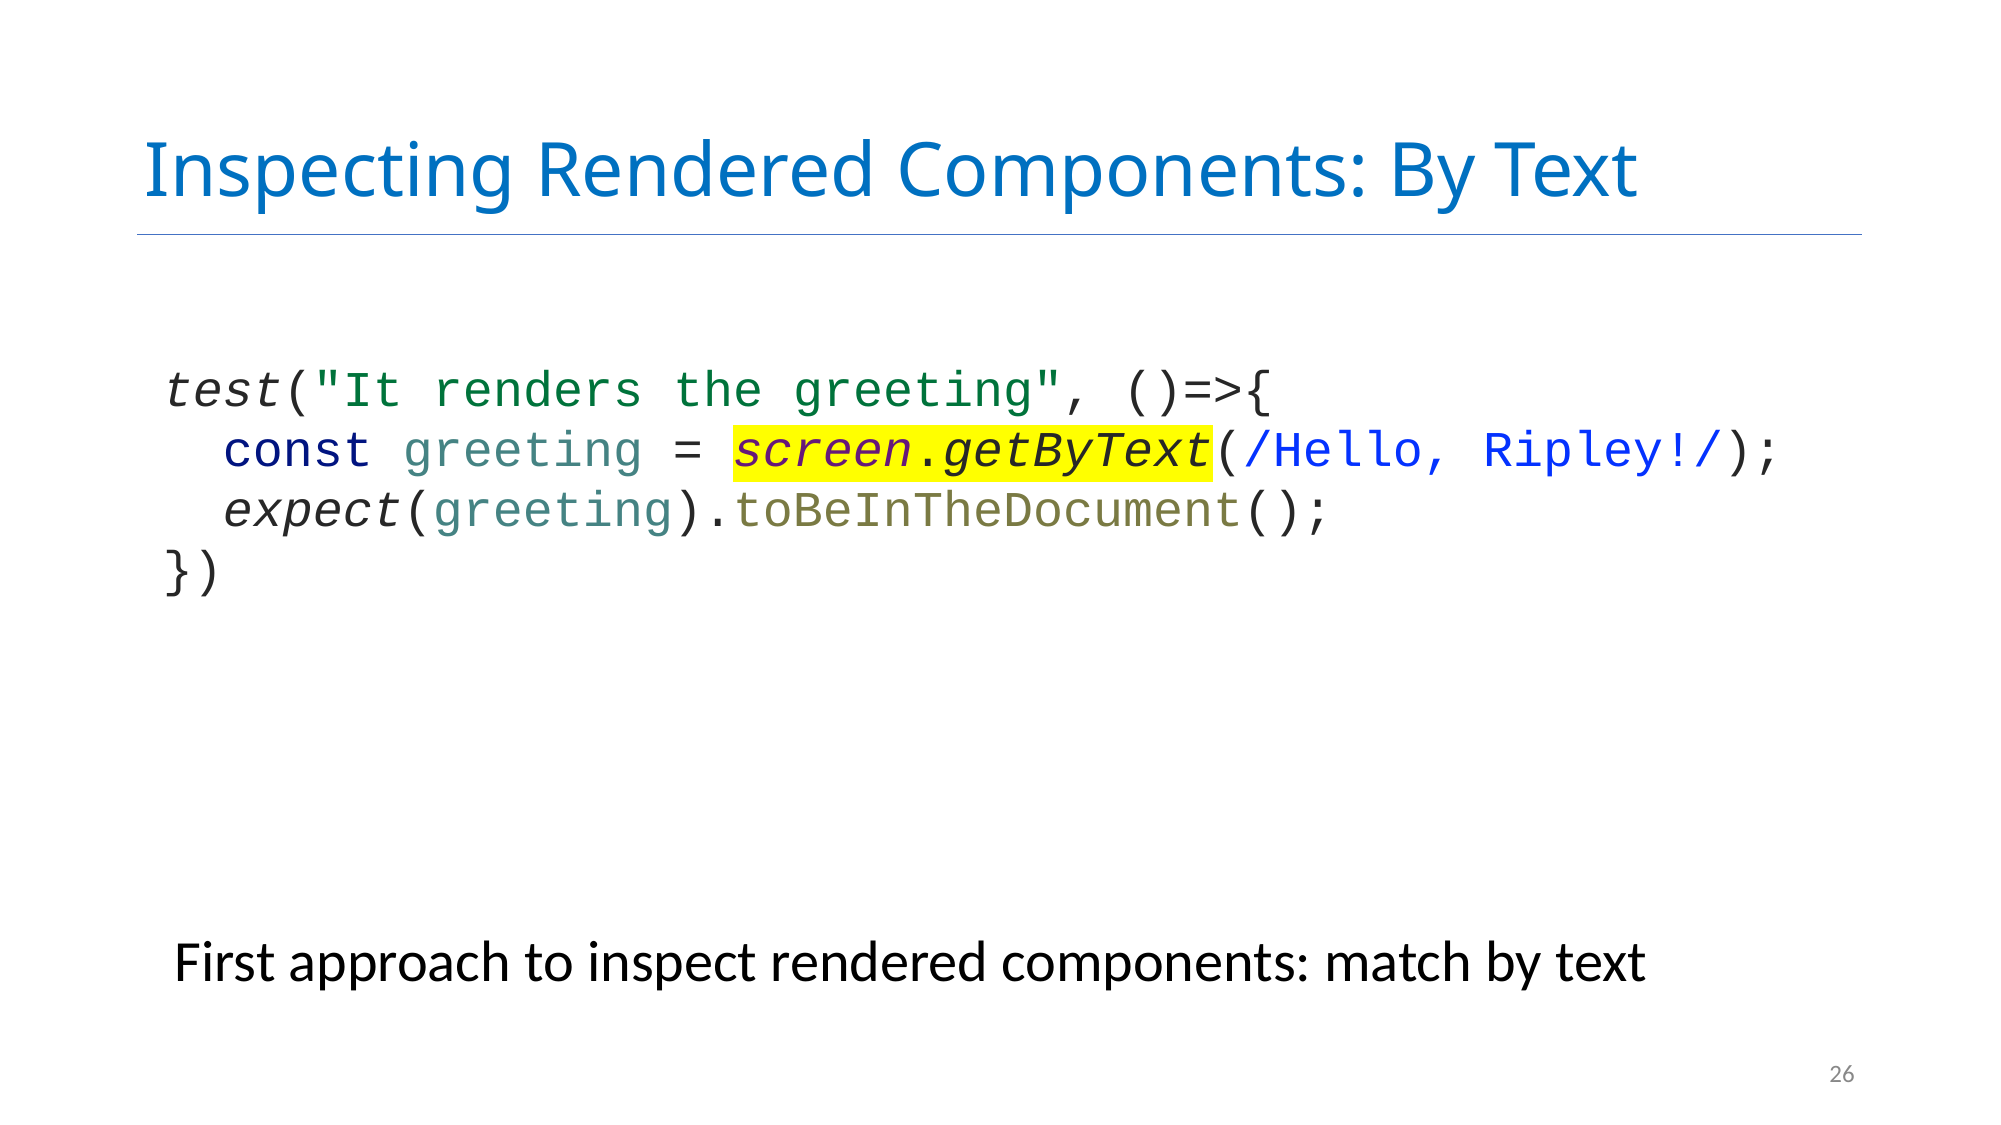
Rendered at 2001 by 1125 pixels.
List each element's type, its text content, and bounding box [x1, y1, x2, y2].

slide_number 26 [1819, 1051, 1863, 1094]
list First approach to inspect rendered components: match by text [166, 922, 1834, 1098]
text_box test("It renders the greeting", ()=>{ const greeting = screen.getByText(/Hello, Ripley!/); expect(greeting).toBeInTheDocument(); }) [155, 349, 1845, 604]
title Inspecting Rendered Components: By Text [136, 2, 1863, 221]
